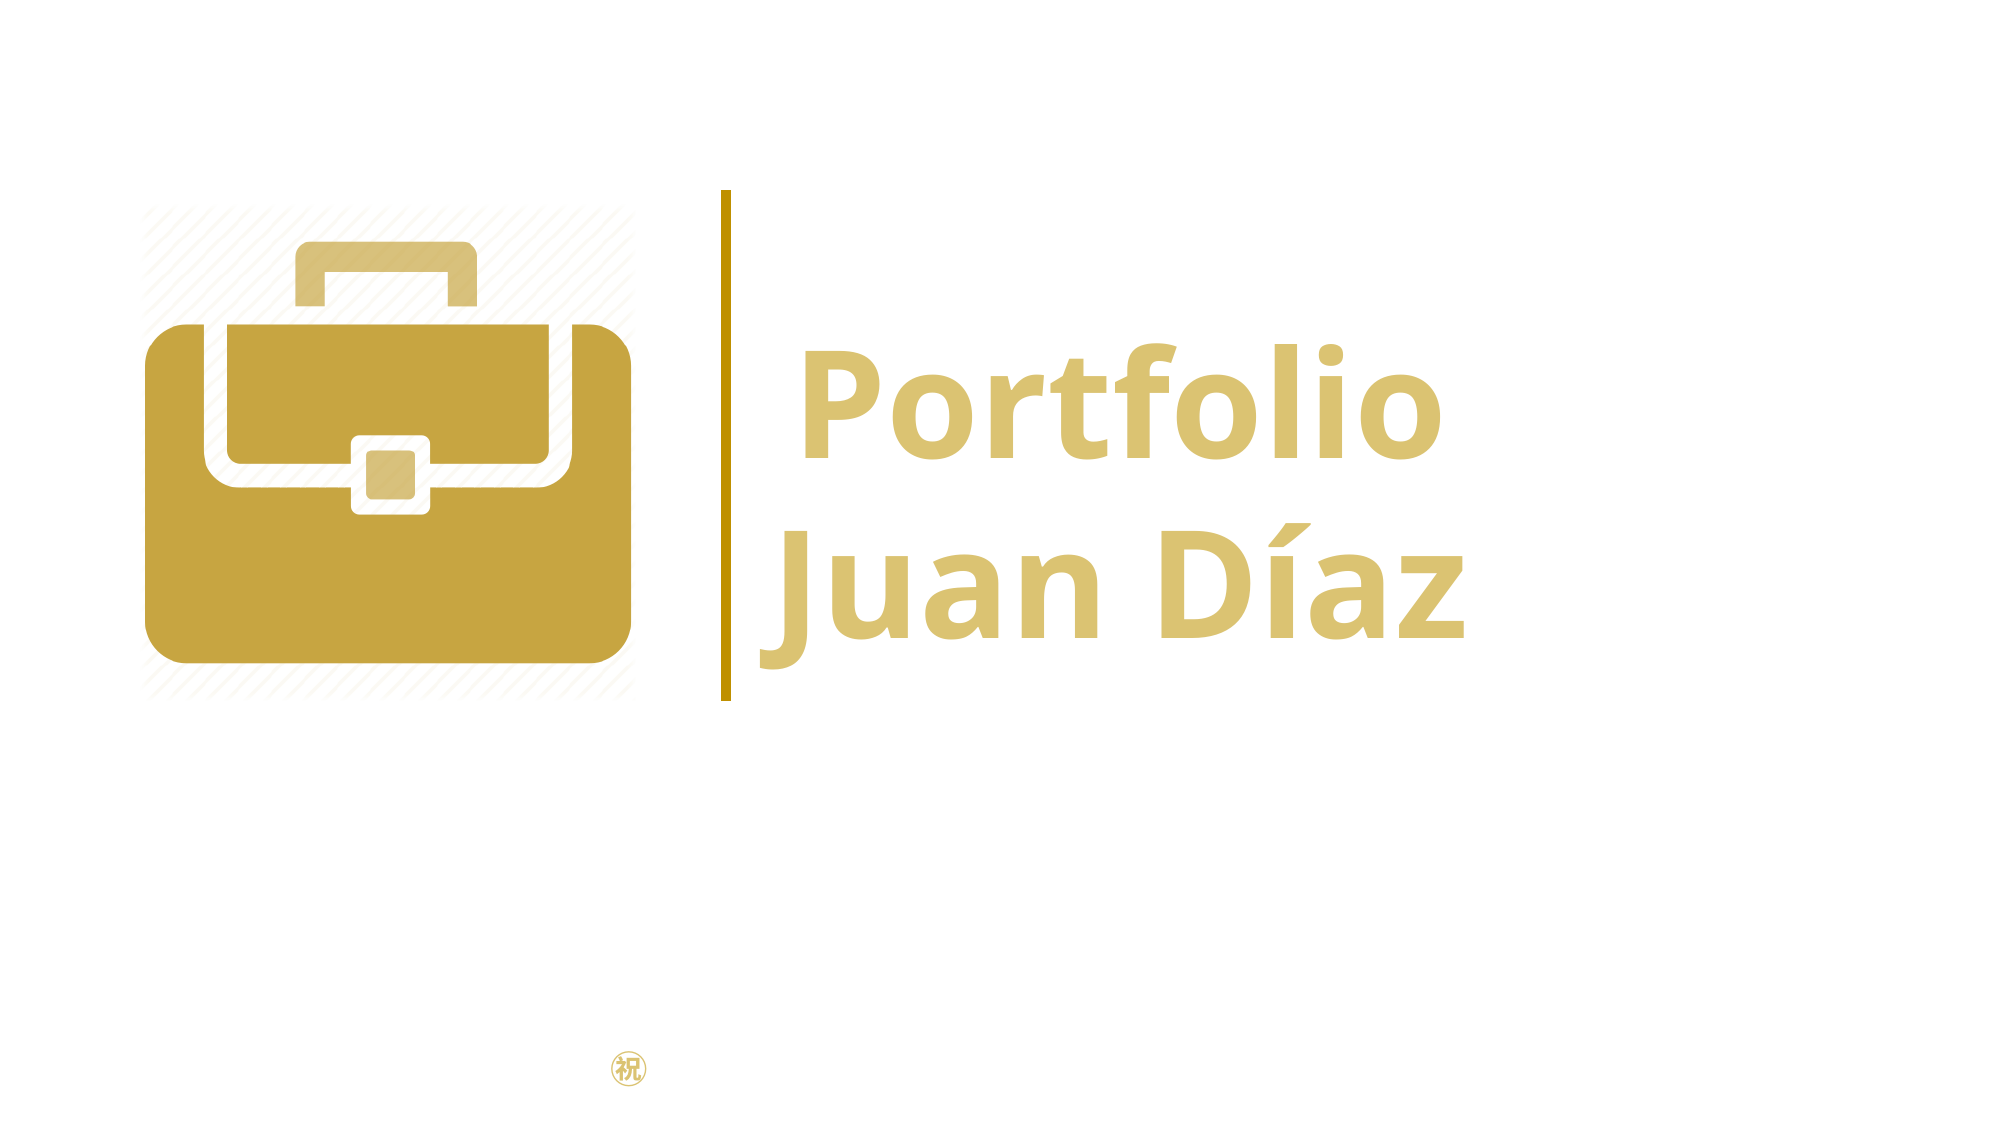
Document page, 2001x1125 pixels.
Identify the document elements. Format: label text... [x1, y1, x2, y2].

text_box Portfolio Juan Díaz [722, 301, 1518, 677]
picture [139, 203, 636, 701]
text_box ㊗ [595, 1038, 1596, 1099]
text_box [721, 190, 731, 701]
